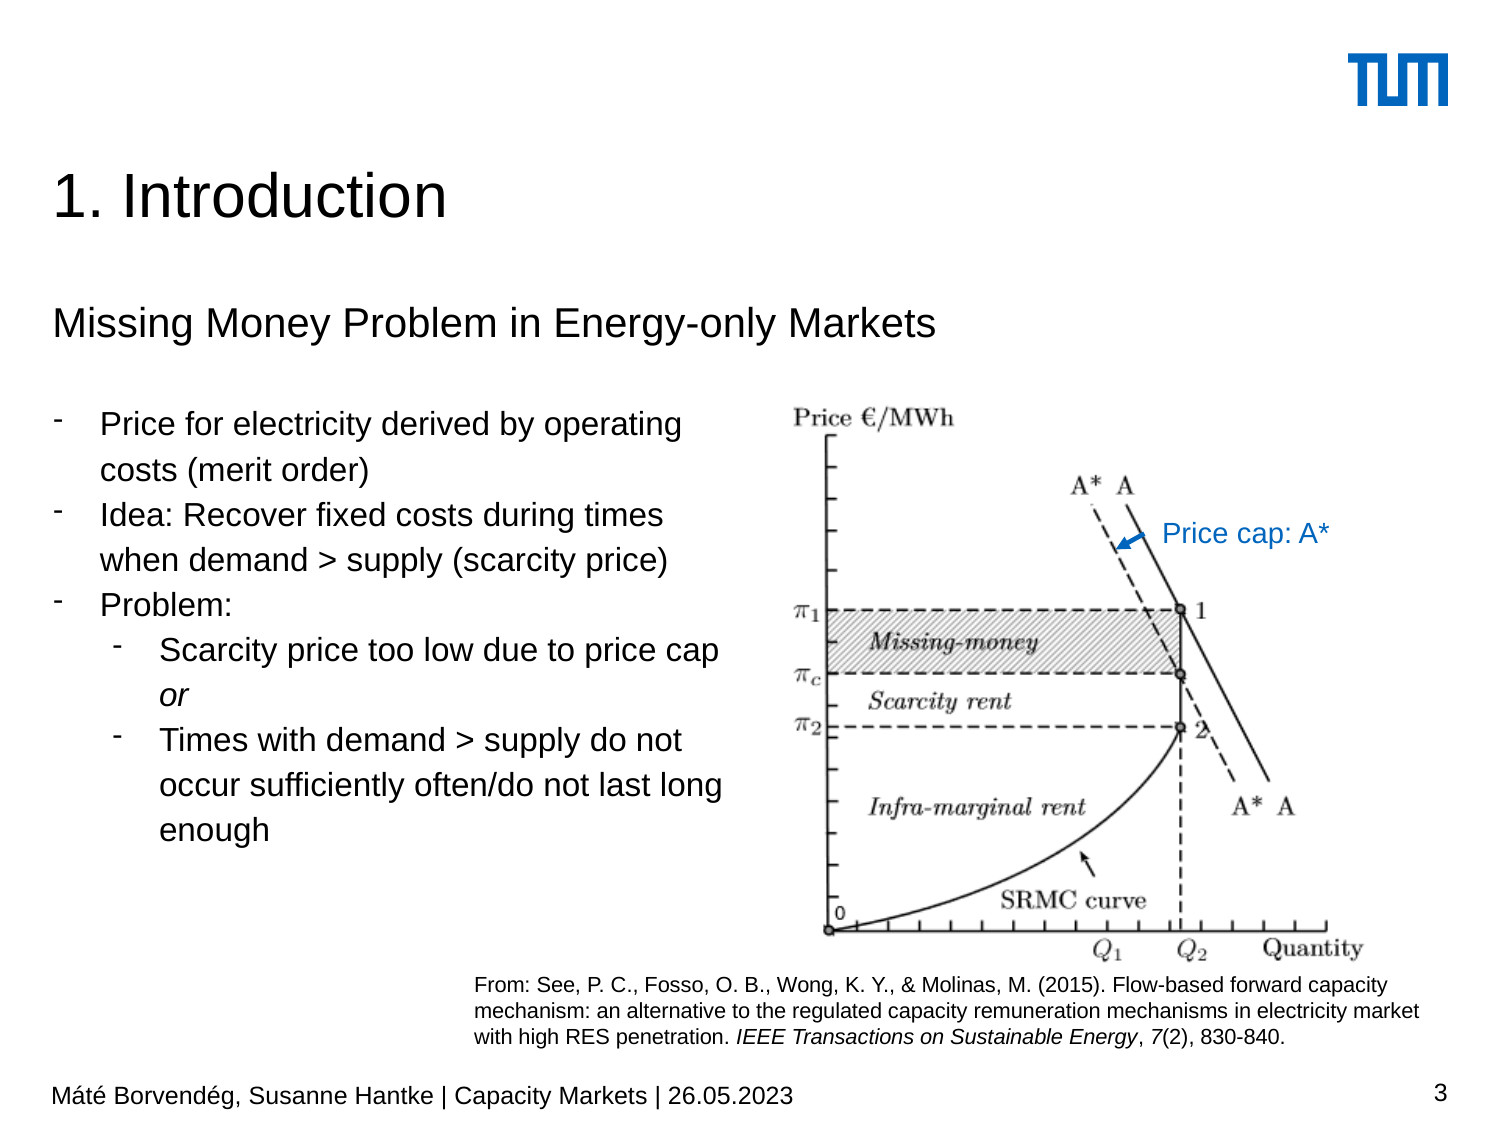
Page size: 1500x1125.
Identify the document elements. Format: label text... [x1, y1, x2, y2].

title 1. Introduction [52, 162, 1449, 231]
footer Máté Borvendég, Susanne Hantke | Capacity Markets | 26.05.2023 [51, 1064, 1112, 1125]
text_box Price for electricity derived by operating costs (merit order) Idea: Recover fixed costs during times when demand > supply (scarcity price) Problem: Scarcity price too low due to price cap or Times with demand > supply do not occur sufficiently often/do not last long enough [53, 357, 739, 917]
slide_number 3 [1111, 1061, 1448, 1122]
list Missing Money Problem in Energy-only Markets [52, 288, 1449, 378]
text_box From: See, P. C., Fosso, O. B., Wong, K. Y., & Molinas, M. (2015). Flow-based forward capacity mechanism: an alternative to the regulated capacity remuneration mechanisms in electricity market with high RES penetration. IEEE Transactions on Sustainable Energy, 7(2), 830-840. [474, 970, 1456, 1031]
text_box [719, 377, 1407, 982]
